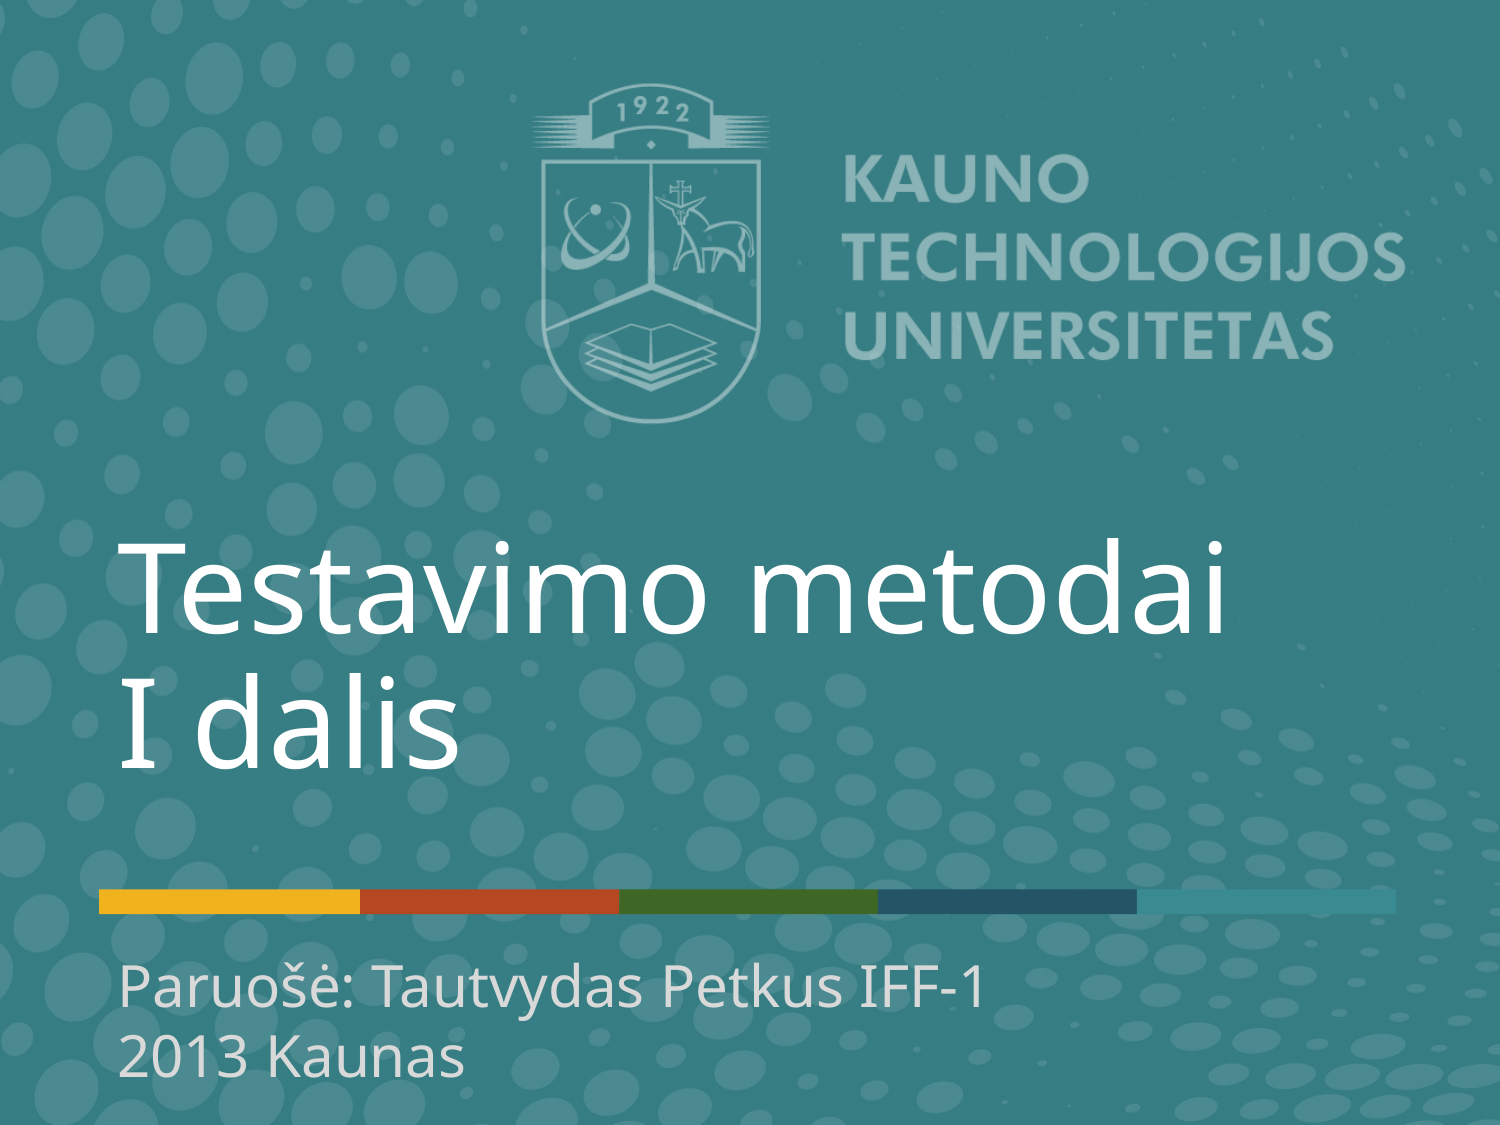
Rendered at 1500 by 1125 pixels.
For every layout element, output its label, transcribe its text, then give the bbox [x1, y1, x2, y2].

title Testavimo metodai I dalis [102, 518, 1409, 870]
picture [0, 0, 1500, 1125]
subtitle Paruošė: Tautvydas Petkus IFF-1 2013 Kaunas [102, 941, 1394, 1012]
